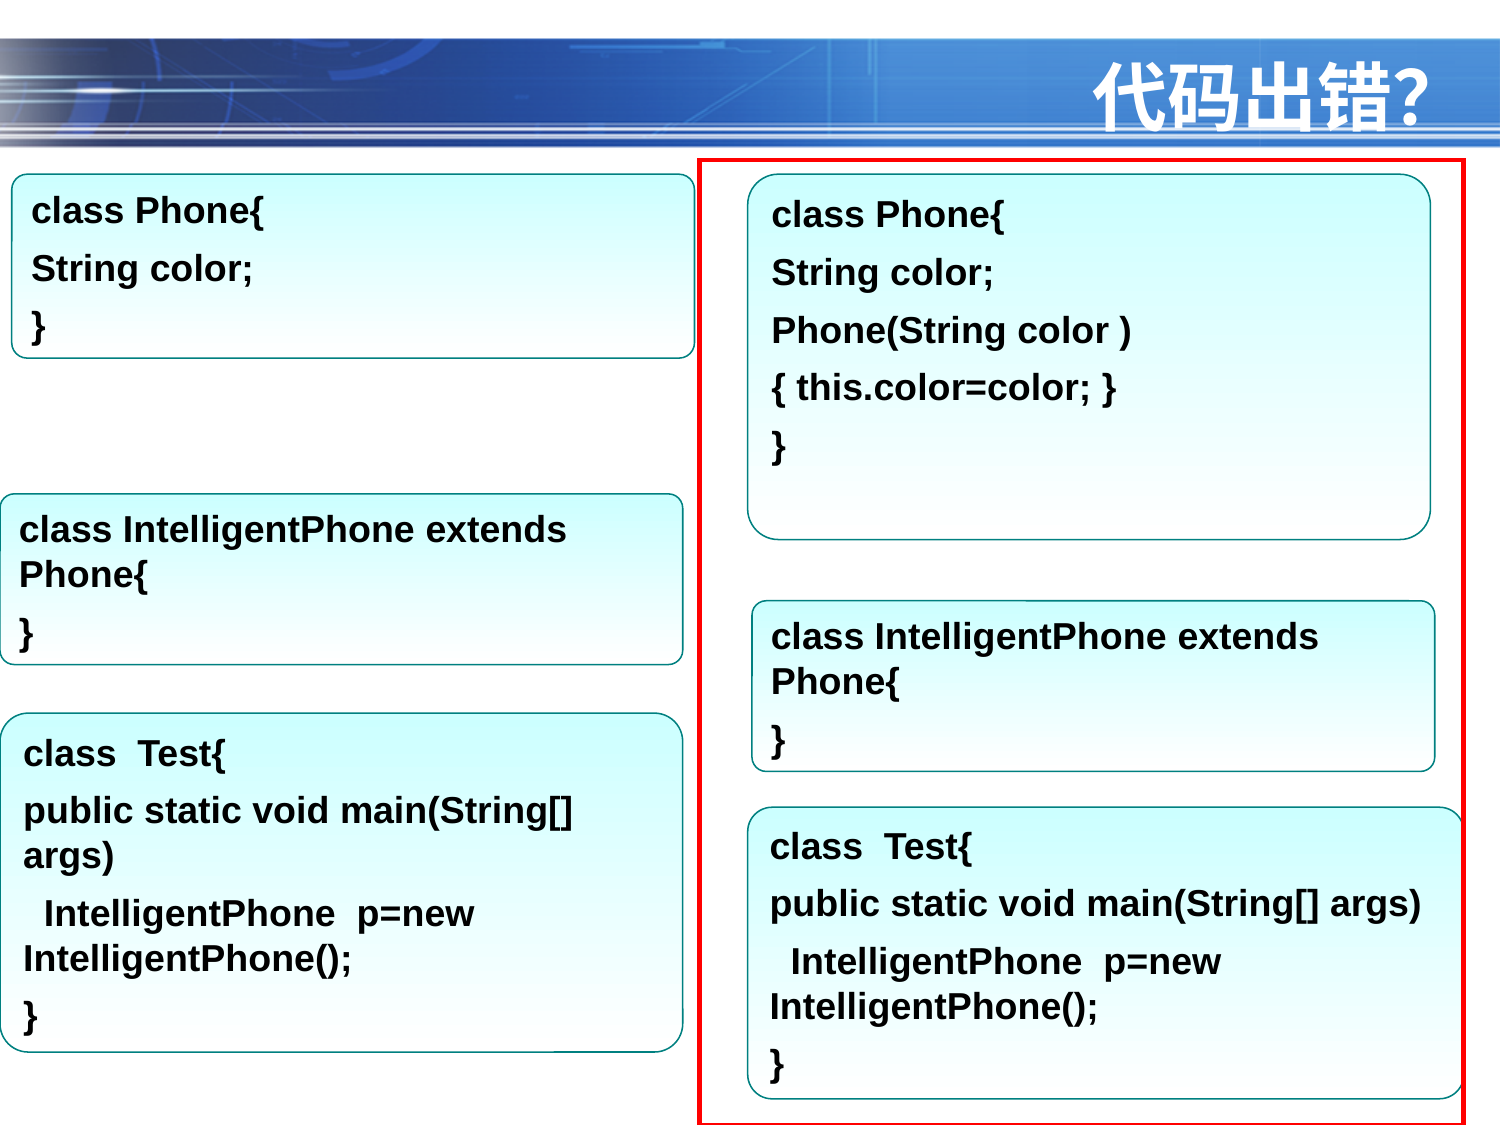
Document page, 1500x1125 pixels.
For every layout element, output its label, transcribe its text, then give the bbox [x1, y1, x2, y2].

title 代码出错？ [269, 42, 1483, 136]
text_box class Test{ public static void main(String[] args) IntelligentPhone p=new IntelligentPhone(); } [0, 713, 683, 1053]
text_box class Phone{ String color; } [11, 174, 695, 359]
text_box class IntelligentPhone extends Phone{ } [0, 493, 683, 665]
text_box [699, 159, 1464, 1125]
